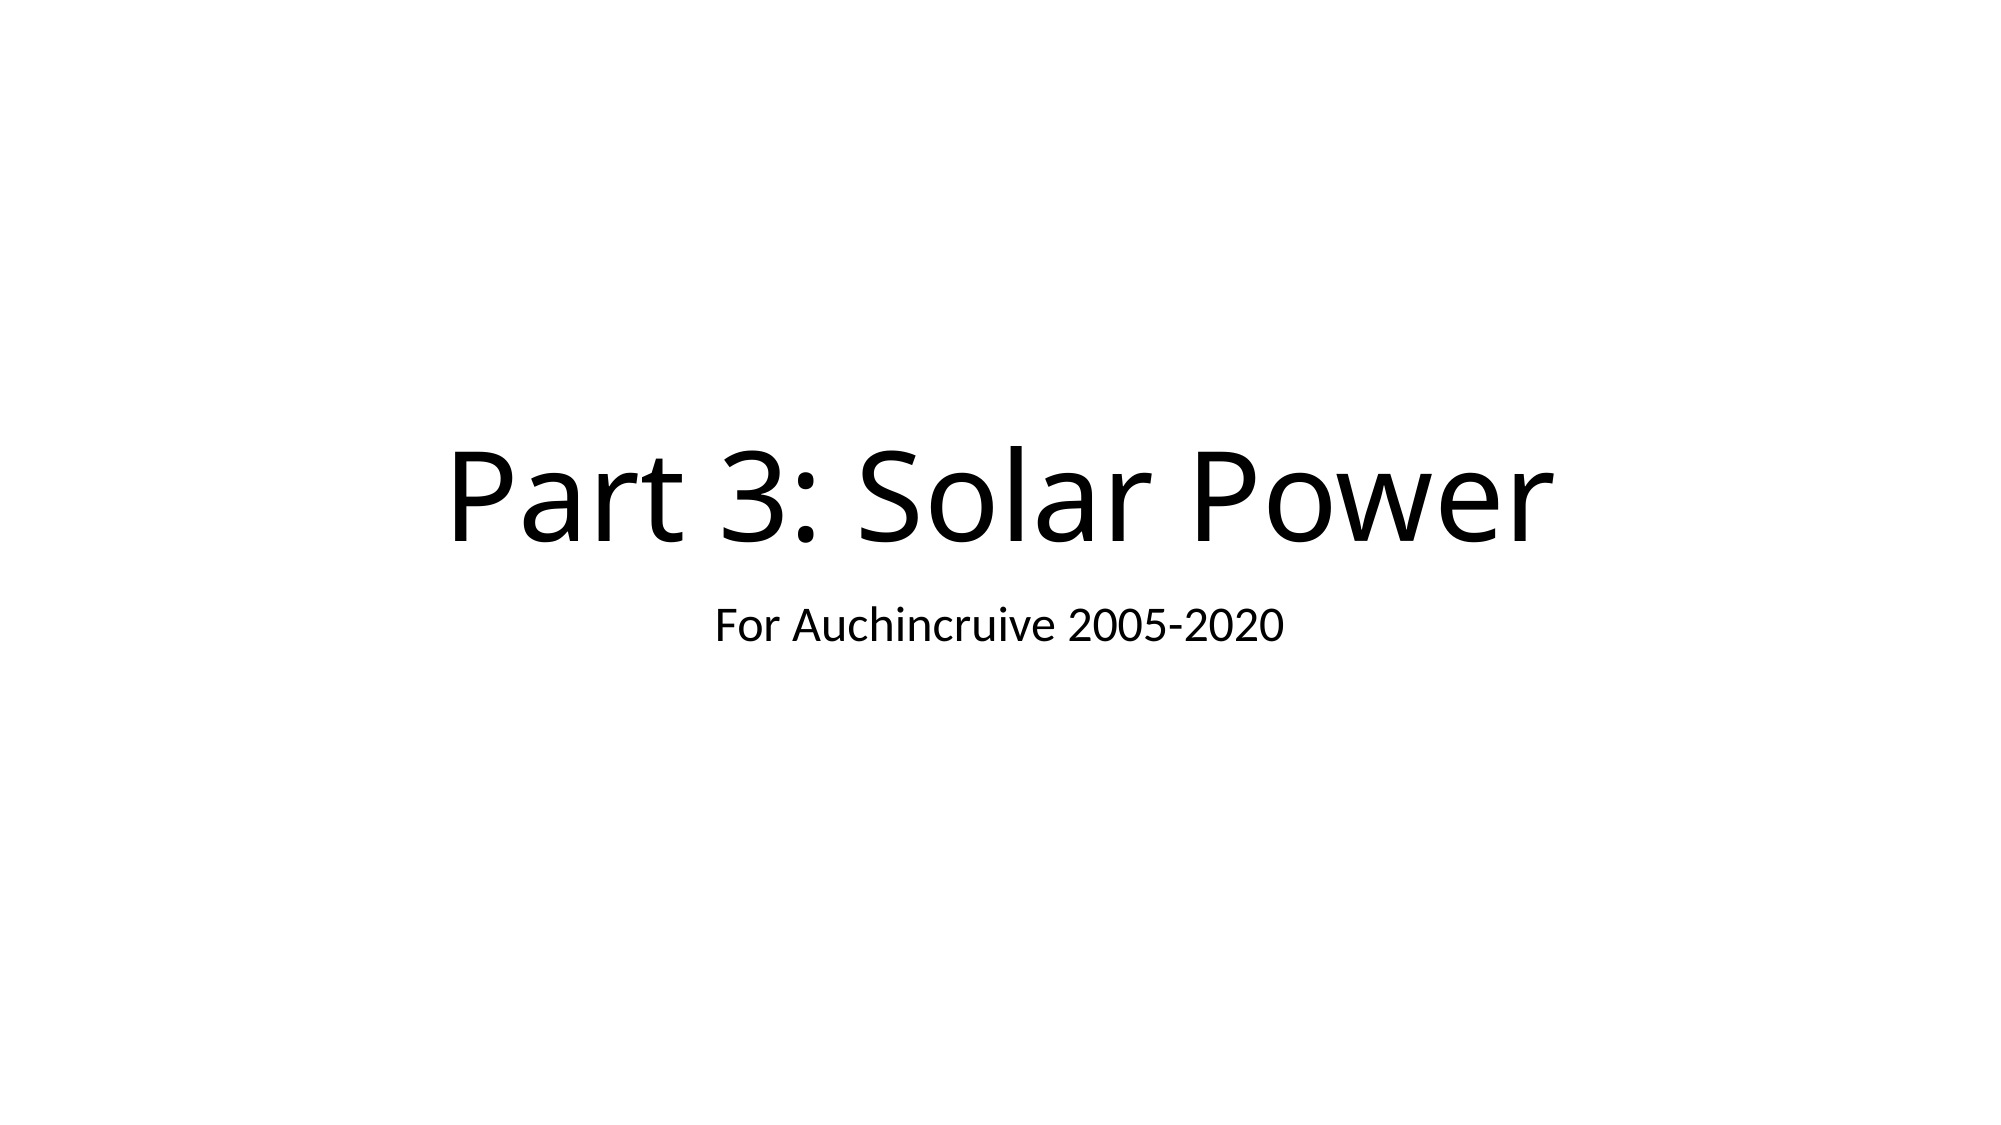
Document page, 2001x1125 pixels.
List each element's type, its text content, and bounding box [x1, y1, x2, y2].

subtitle For Auchincruive 2005-2020 [249, 590, 1750, 863]
title Part 3: Solar Power [249, 184, 1750, 576]
